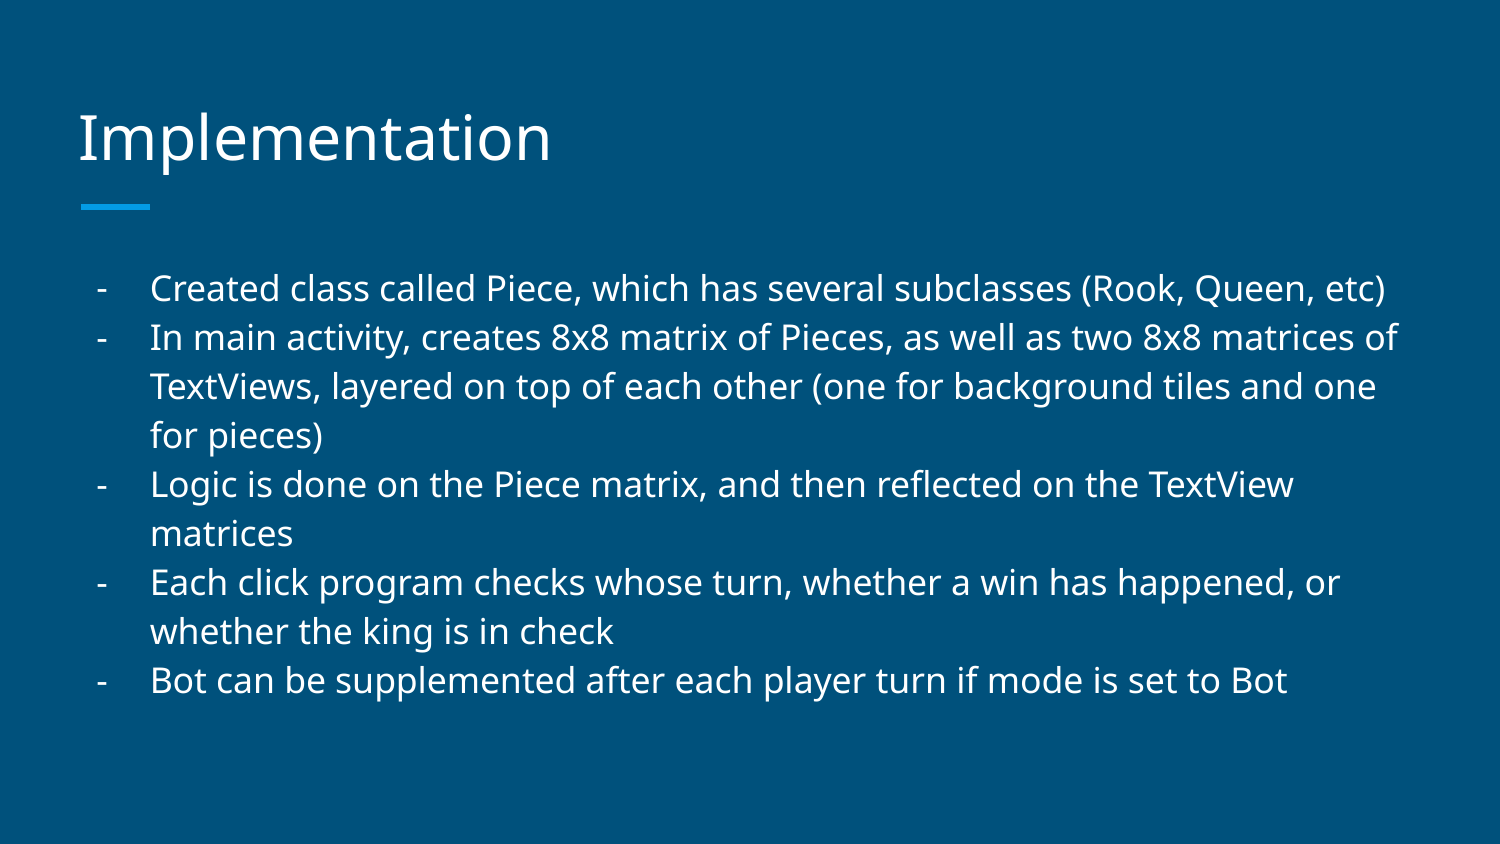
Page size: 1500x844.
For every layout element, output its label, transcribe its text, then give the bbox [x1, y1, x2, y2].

list Created class called Piece, which has several subclasses (Rook, Queen, etc) In main activity, creates 8x8 matrix of Pieces, as well as two 8x8 matrices of TextViews, layered on top of each other (one for background tiles and one for pieces) Logic is done on the Piece matrix, and then reflected on the TextView matrices Each click program checks whose turn, whether a win has happened, or whether the king is in check Bot can be supplemented after each player turn if mode is set to Bot [63, 244, 1437, 750]
title Implementation [63, 75, 1437, 188]
